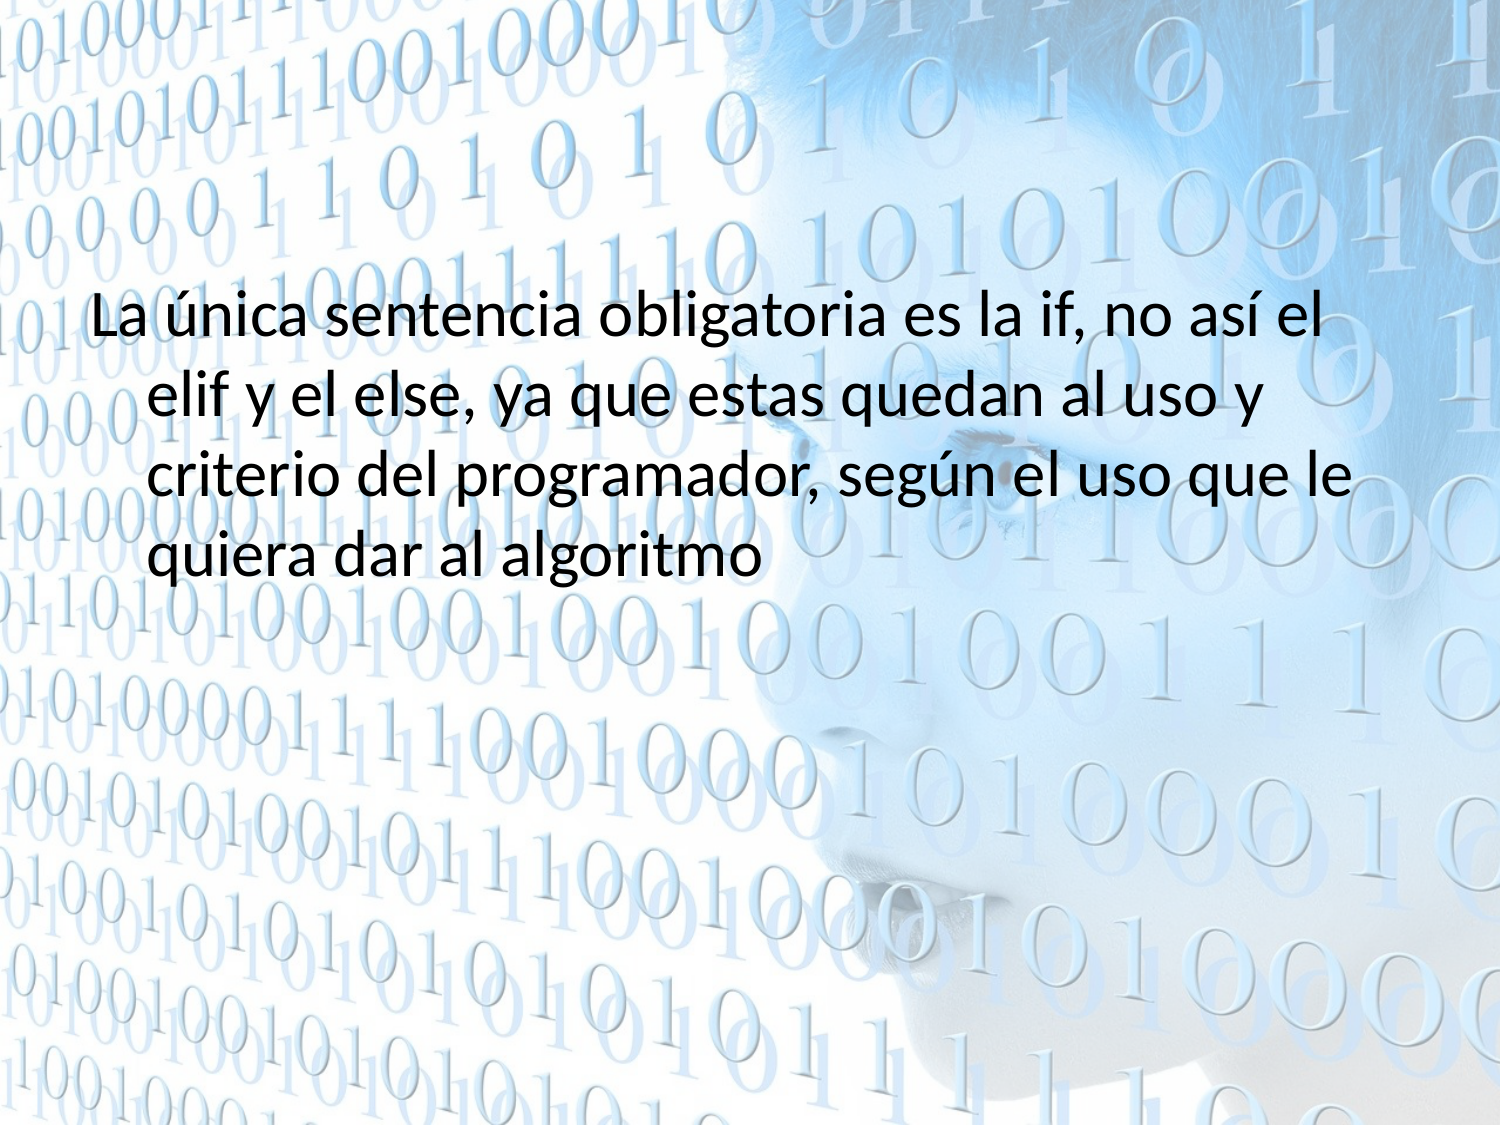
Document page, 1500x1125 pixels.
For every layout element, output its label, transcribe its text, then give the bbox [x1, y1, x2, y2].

list La única sentencia obligatoria es la if, no así el elif y el else, ya que estas quedan al uso y criterio del programador, según el uso que le quiera dar al algoritmo [75, 262, 1425, 1005]
